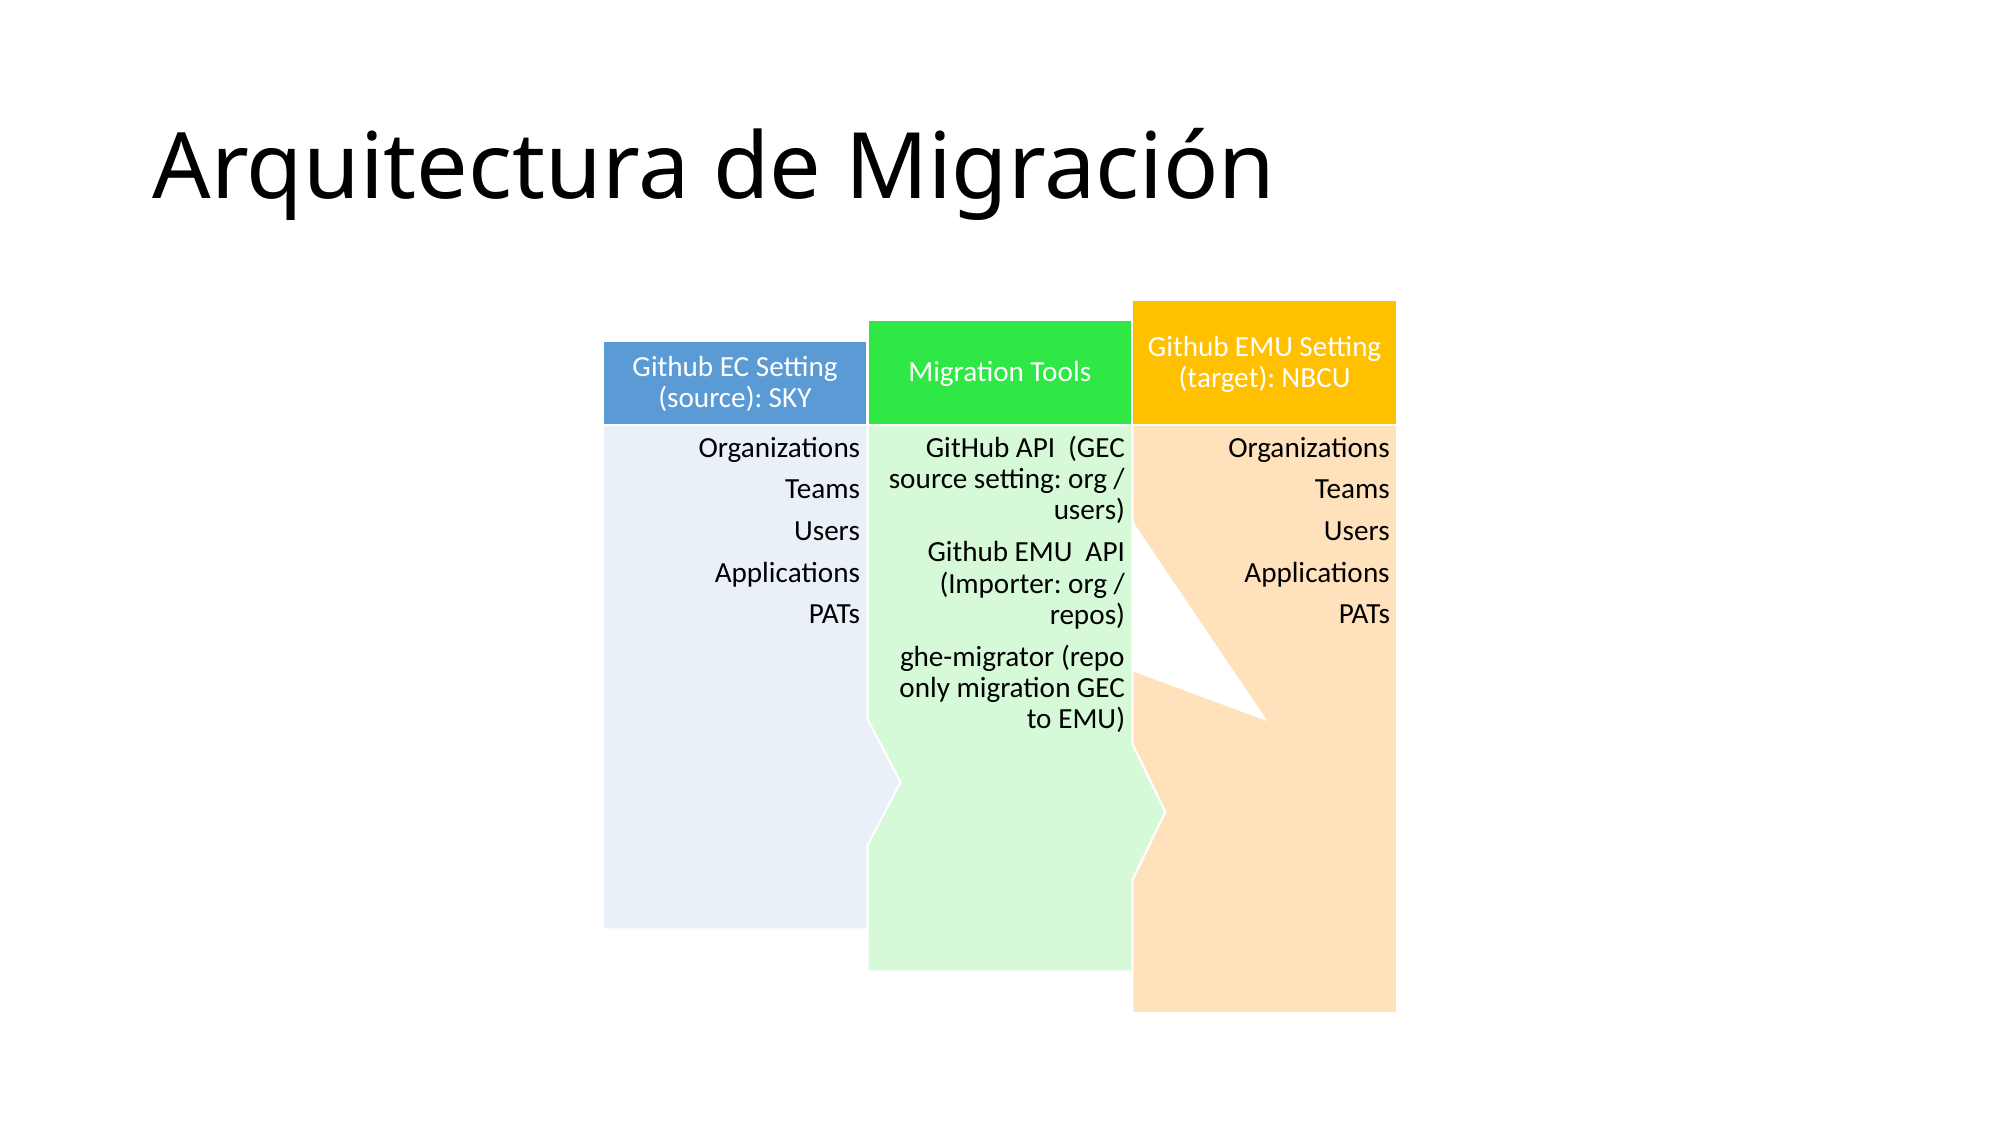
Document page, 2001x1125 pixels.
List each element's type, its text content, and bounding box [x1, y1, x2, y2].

title Arquitectura de Migración [137, 59, 1863, 278]
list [137, 299, 1863, 1014]
